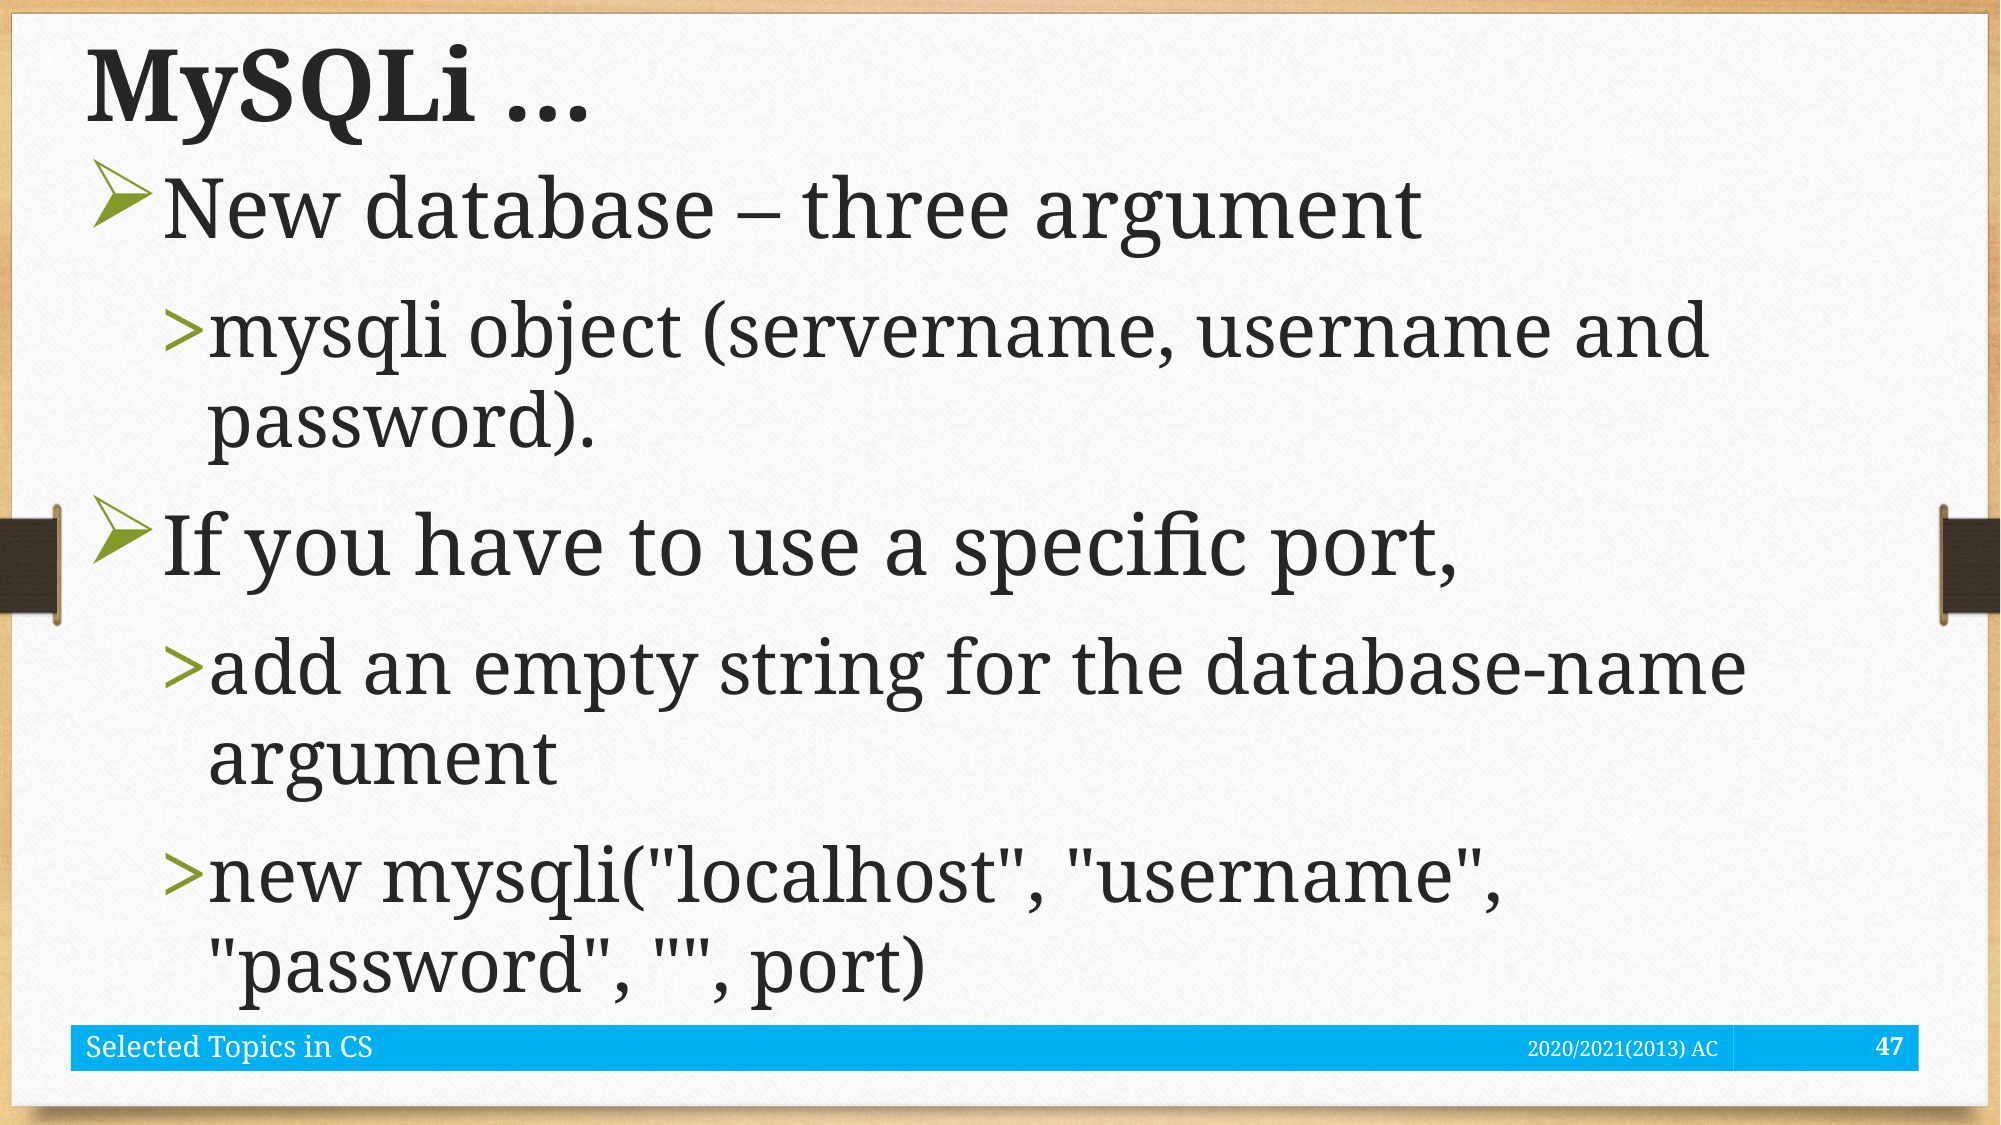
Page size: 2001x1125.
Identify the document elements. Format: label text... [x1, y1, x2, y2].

footer Selected Topics in CS [70, 1025, 1350, 1071]
title MySQLi … [70, 31, 1919, 132]
picture [0, 0, 2001, 1125]
slide_number 2020/2021(2013) AC [1350, 1025, 1733, 1071]
slide_number 47 [1733, 1025, 1919, 1071]
list New database – three argument mysqli object (servername, username and password). If you have to use a specific port, add an empty string for the database-name argument new mysqli("localhost", "username", "password", "", port) [70, 147, 1919, 1009]
